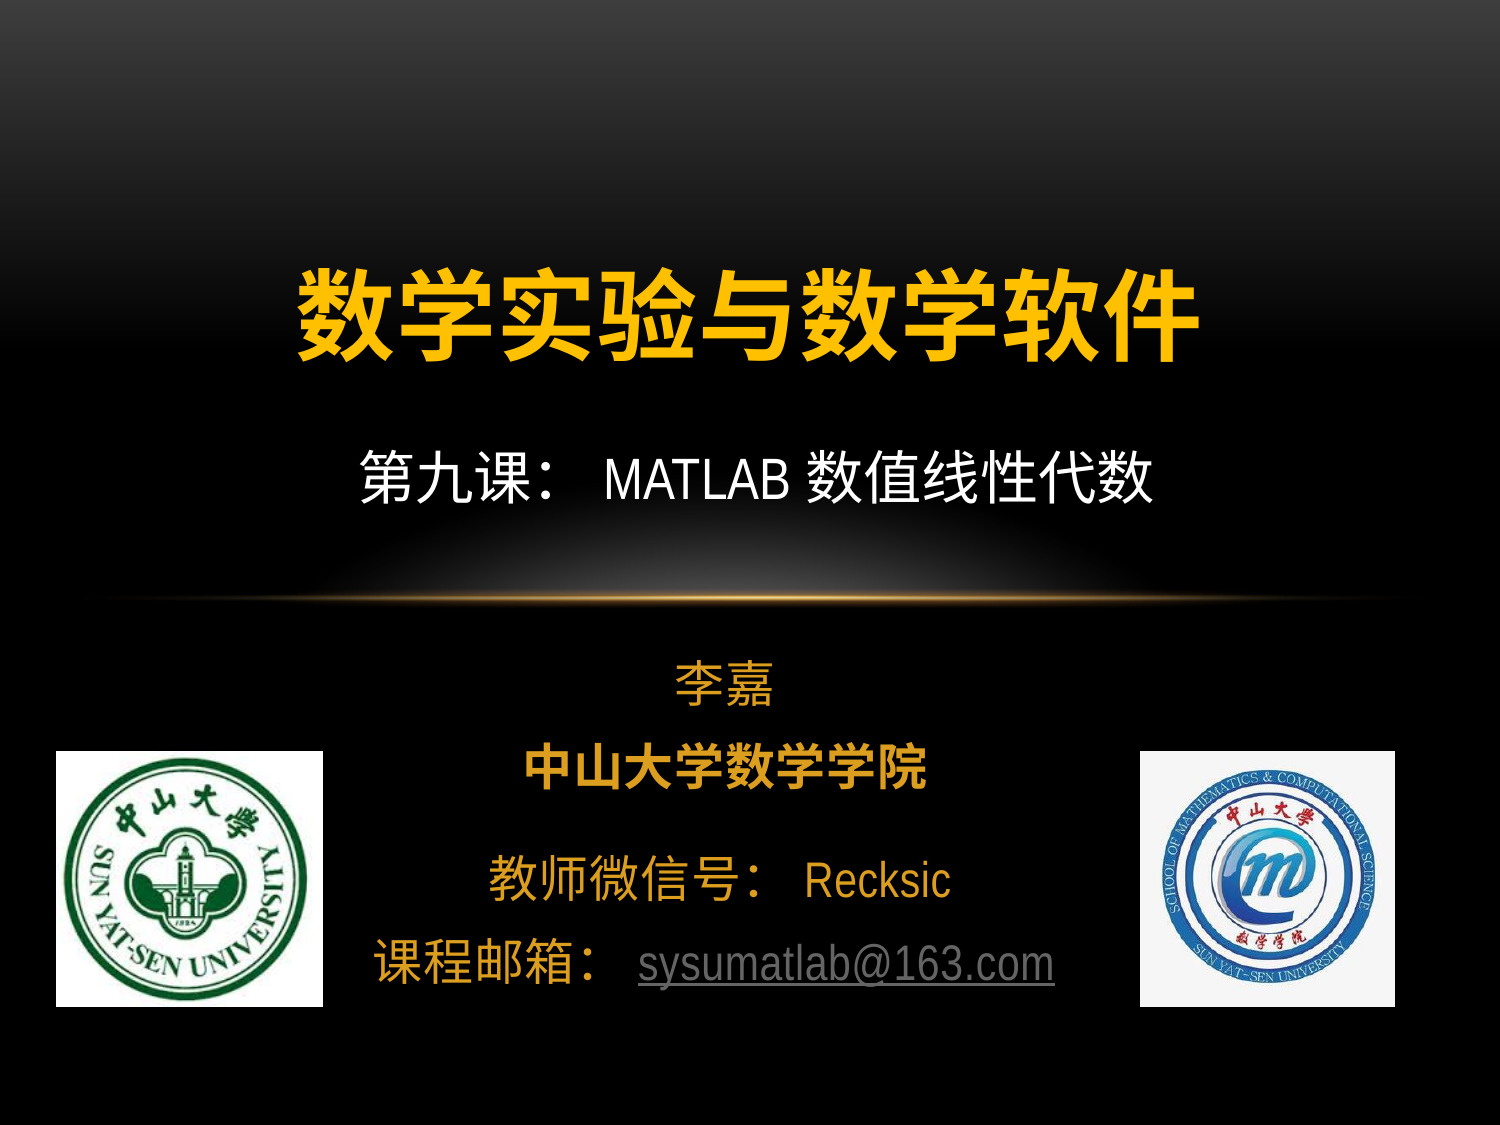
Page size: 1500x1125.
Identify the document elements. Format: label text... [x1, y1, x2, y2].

picture [56, 751, 323, 1007]
title 数学实验与数学软件 [112, 219, 1388, 461]
subtitle 李嘉 中山大学数学学院 [200, 562, 1250, 775]
picture [0, 0, 1500, 750]
picture [1140, 751, 1396, 1007]
text_box 教师微信号：Recksic 课程邮箱：sysumatlab@163.com [194, 775, 1245, 1063]
text_box 第九课：MATLAB数值线性代数 [336, 433, 1176, 519]
